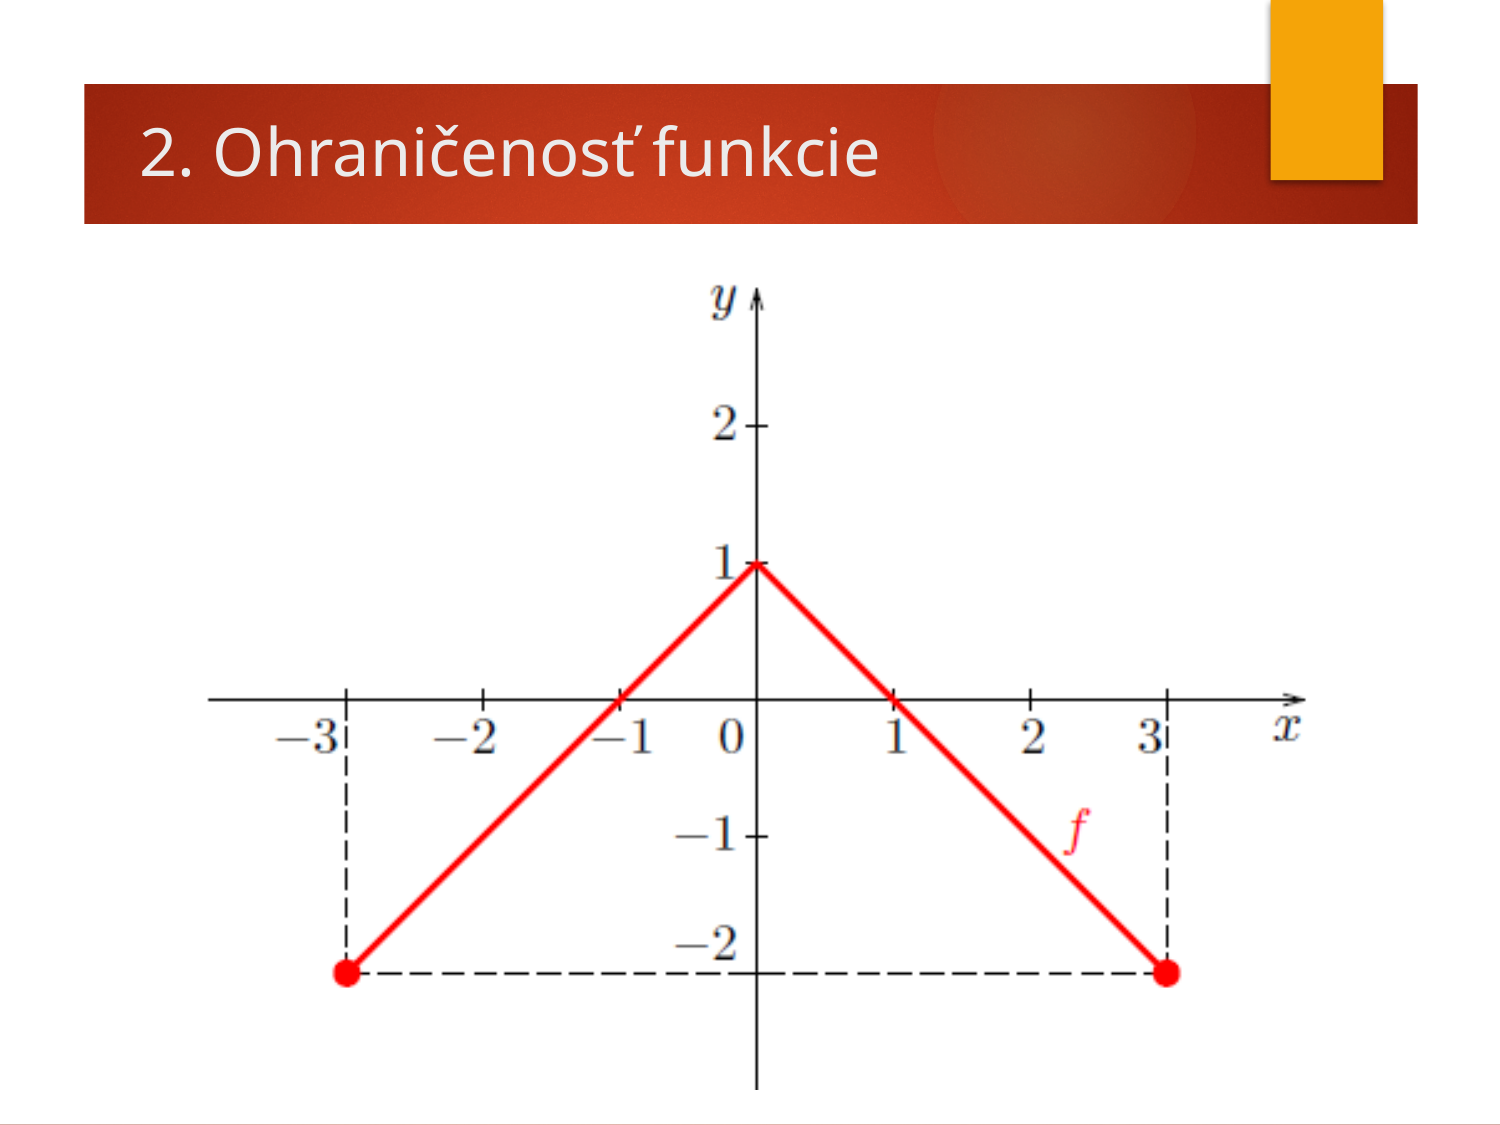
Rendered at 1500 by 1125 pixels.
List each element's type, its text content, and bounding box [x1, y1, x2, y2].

title 2. Ohraničenosť funkcie [124, 91, 1166, 209]
picture [82, 223, 1424, 1090]
